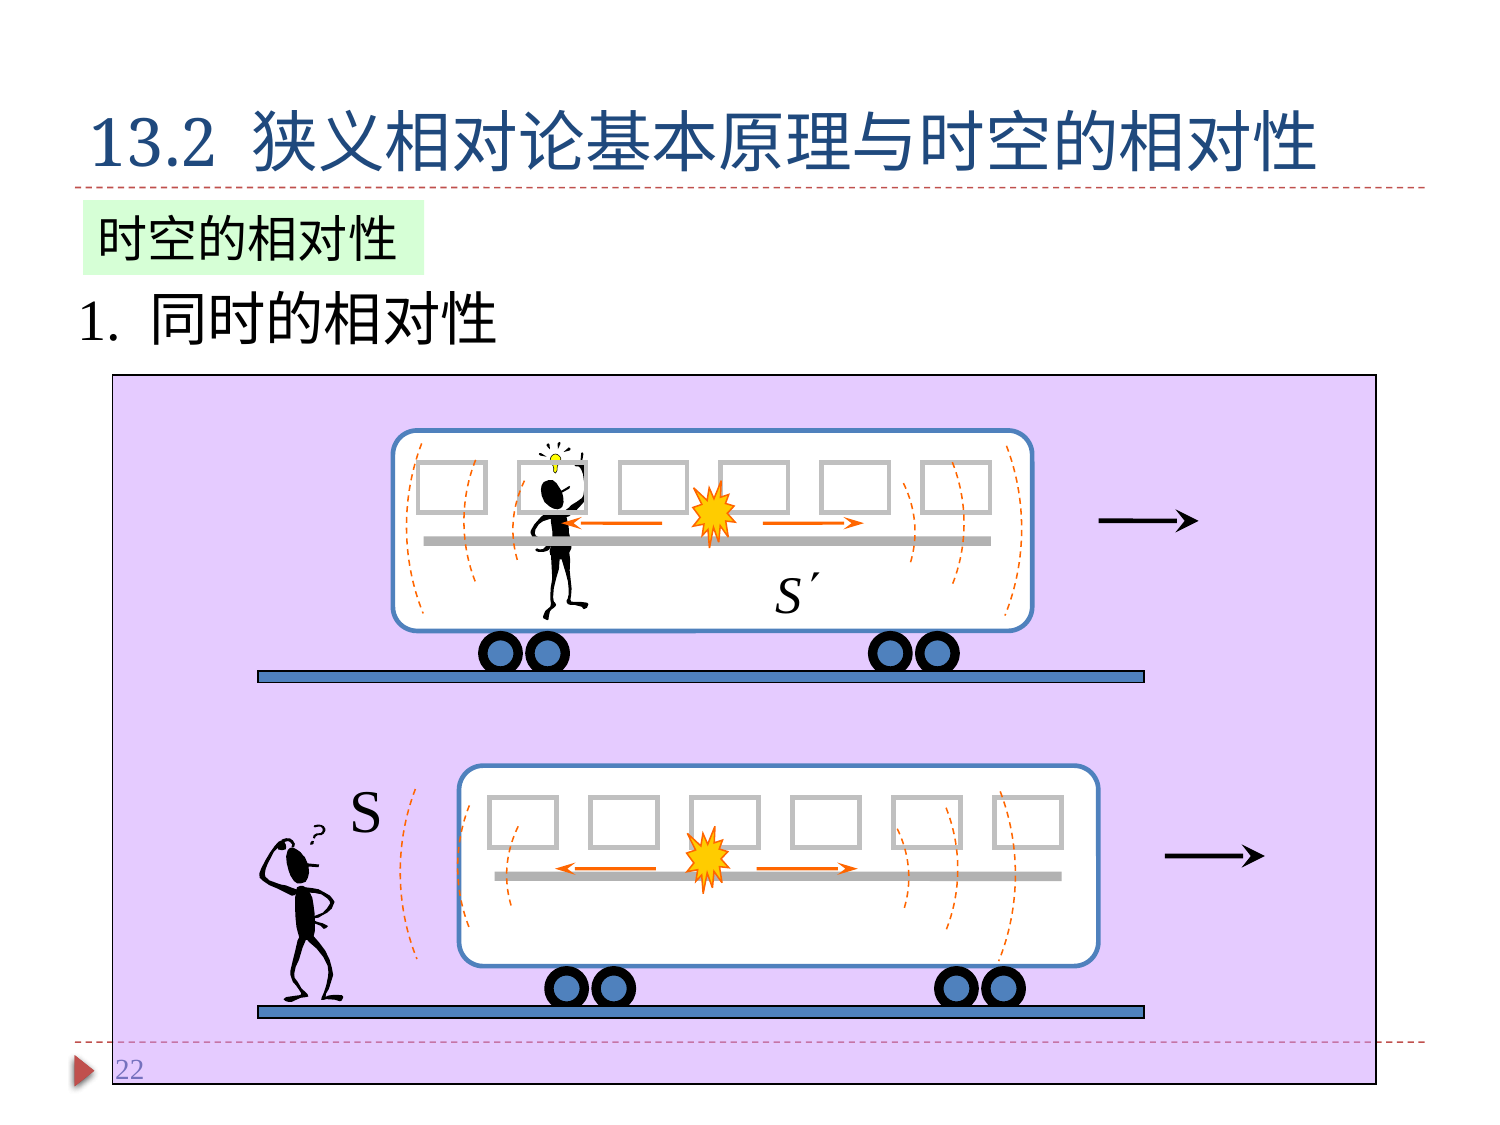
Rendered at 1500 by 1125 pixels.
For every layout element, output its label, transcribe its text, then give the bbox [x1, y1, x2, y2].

title 13.2 狭义相对论基本原理与时空的相对性 [75, 37, 1425, 188]
text_box [112, 375, 1377, 1084]
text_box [399, 788, 1016, 962]
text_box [257, 430, 1199, 684]
text_box 1. 同时的相对性 [62, 275, 538, 360]
text_box 时空的相对性 [83, 200, 425, 275]
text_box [257, 765, 1265, 1019]
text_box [406, 443, 1022, 616]
slide_number 22 [100, 1042, 426, 1103]
